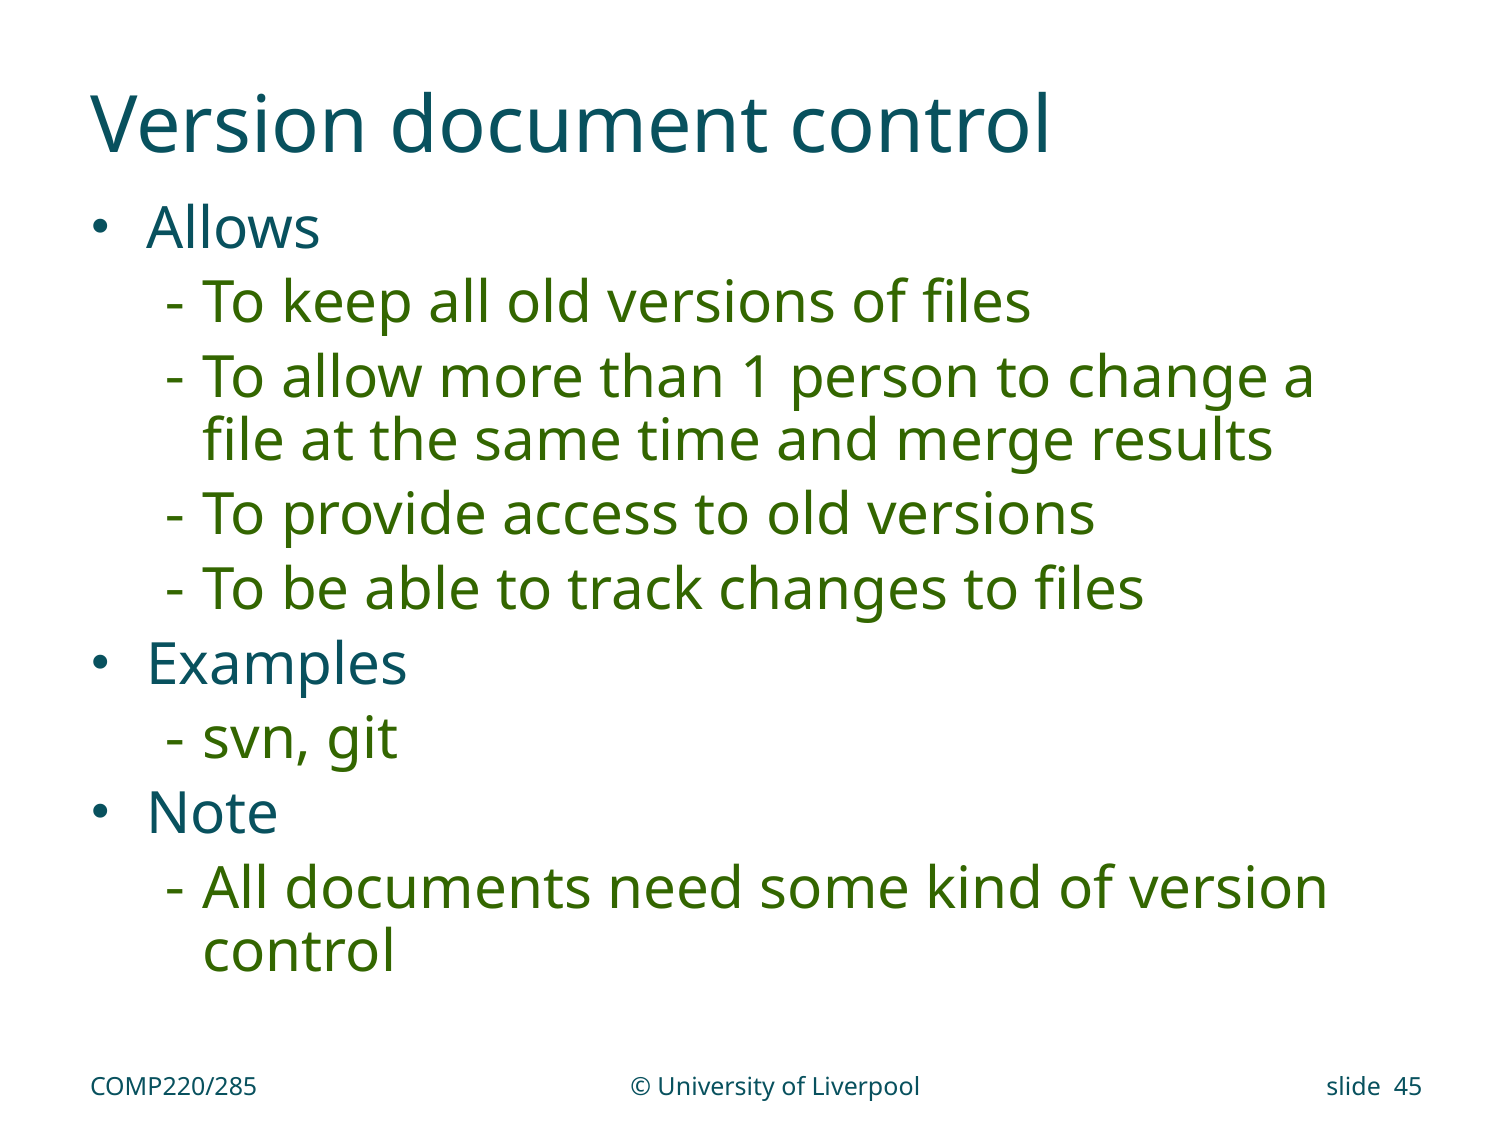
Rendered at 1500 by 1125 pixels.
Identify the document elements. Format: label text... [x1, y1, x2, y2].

footer COMP220/285 [74, 1062, 575, 1125]
title Version document control [75, 66, 1425, 175]
slide_number © University of Liverpool [600, 1062, 951, 1125]
slide_number slide 45 [1212, 1062, 1438, 1113]
list Allows To keep all old versions of files To allow more than 1 person to change a file at the same time and merge results To provide access to old versions To be able to track changes to files Examples svn, git Note All documents need some kind of version control [75, 190, 1363, 941]
